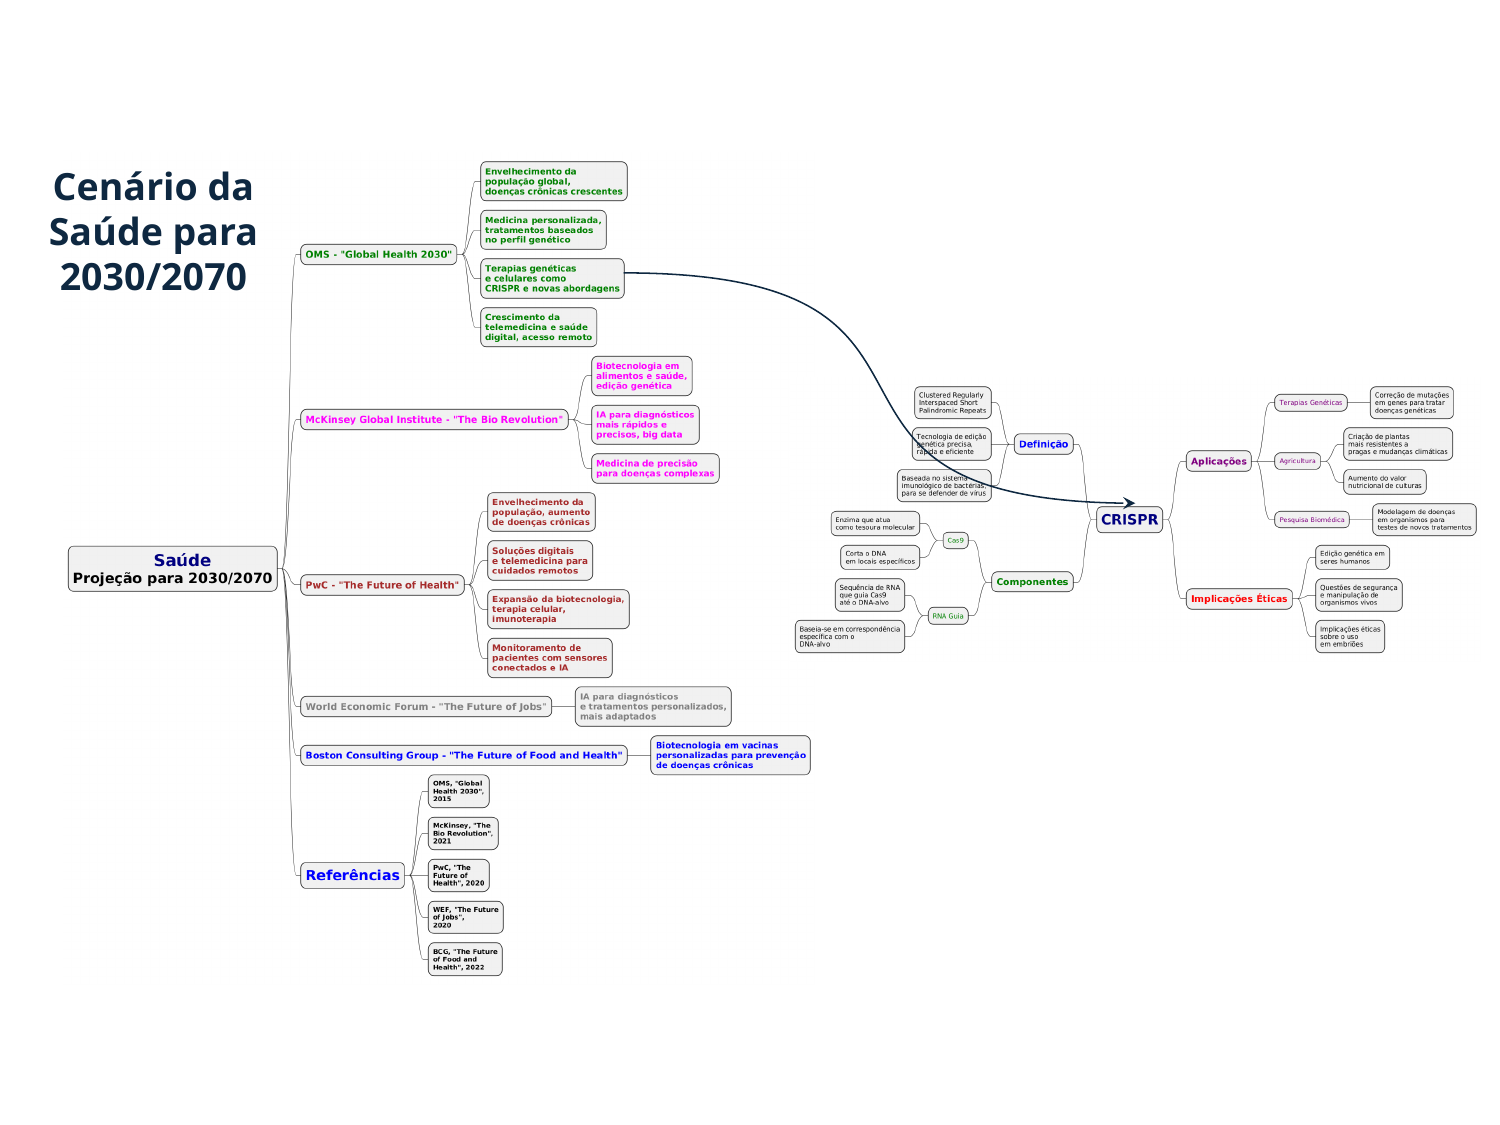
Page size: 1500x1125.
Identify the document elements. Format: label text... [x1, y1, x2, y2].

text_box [623, 272, 1136, 504]
text_box Cenário da Saúde para 2030/2070 [5, 148, 302, 314]
picture [63, 151, 1481, 985]
